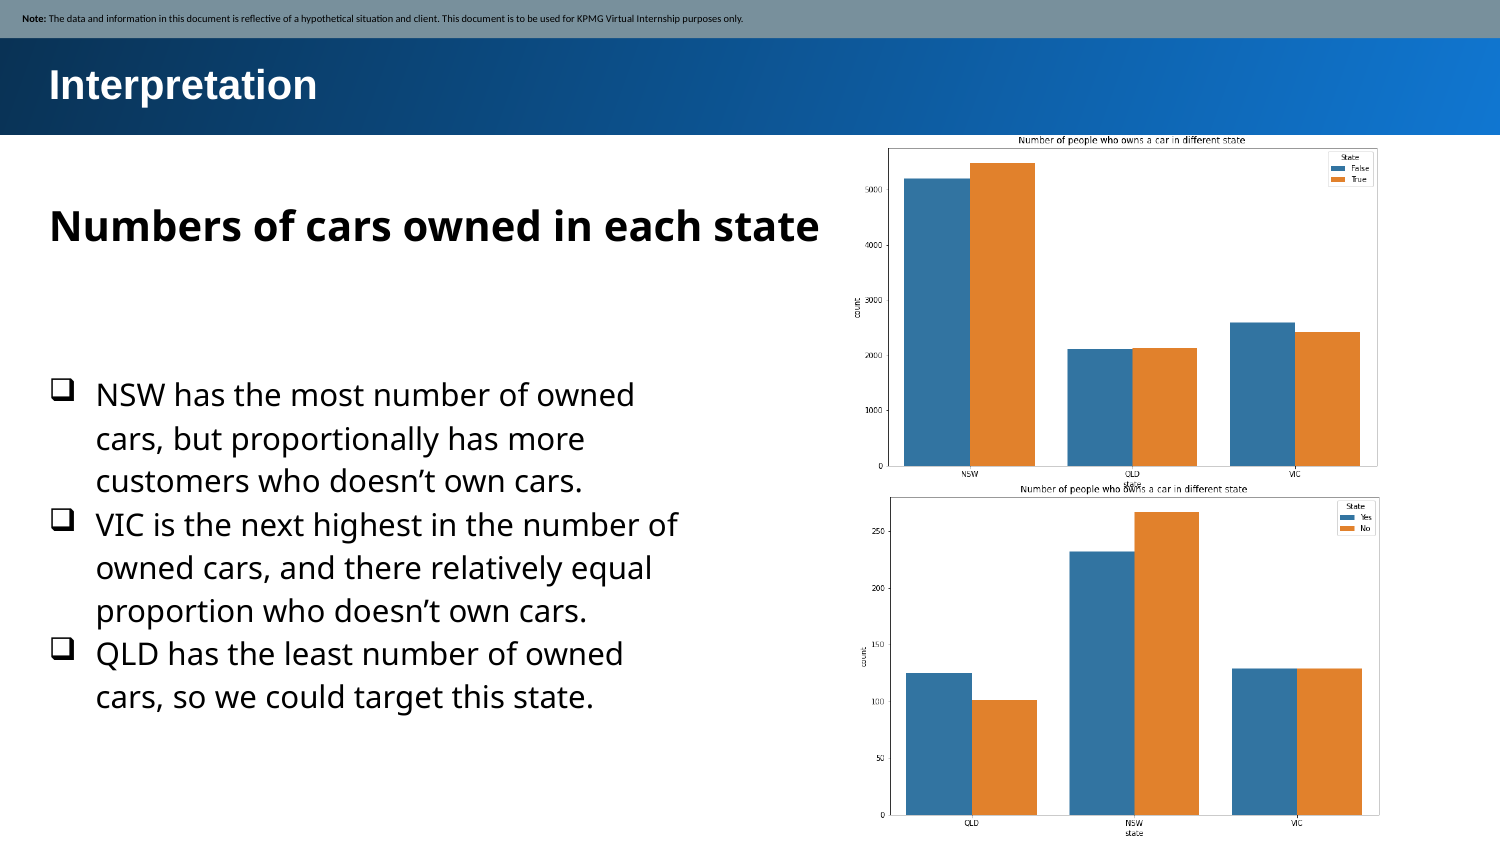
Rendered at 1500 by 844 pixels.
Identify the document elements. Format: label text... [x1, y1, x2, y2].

text_box [0, 39, 1500, 135]
text_box NSW has the most number of owned cars, but proportionally has more customers who doesn’t own cars. VIC is the next highest in the number of owned cars, and there relatively equal proportion who doesn’t own cars. QLD has the least number of owned cars, so we could target this state. [33, 355, 712, 730]
text_box Note: The data and information in this document is reflective of a hypothetical situation and client. This document is to be used for KPMG Virtual Internship purposes only. [0, 0, 1500, 39]
text_box Numbers of cars owned in each state [33, 177, 803, 266]
text_box Interpretation [33, 43, 1439, 124]
picture [809, 97, 1441, 844]
